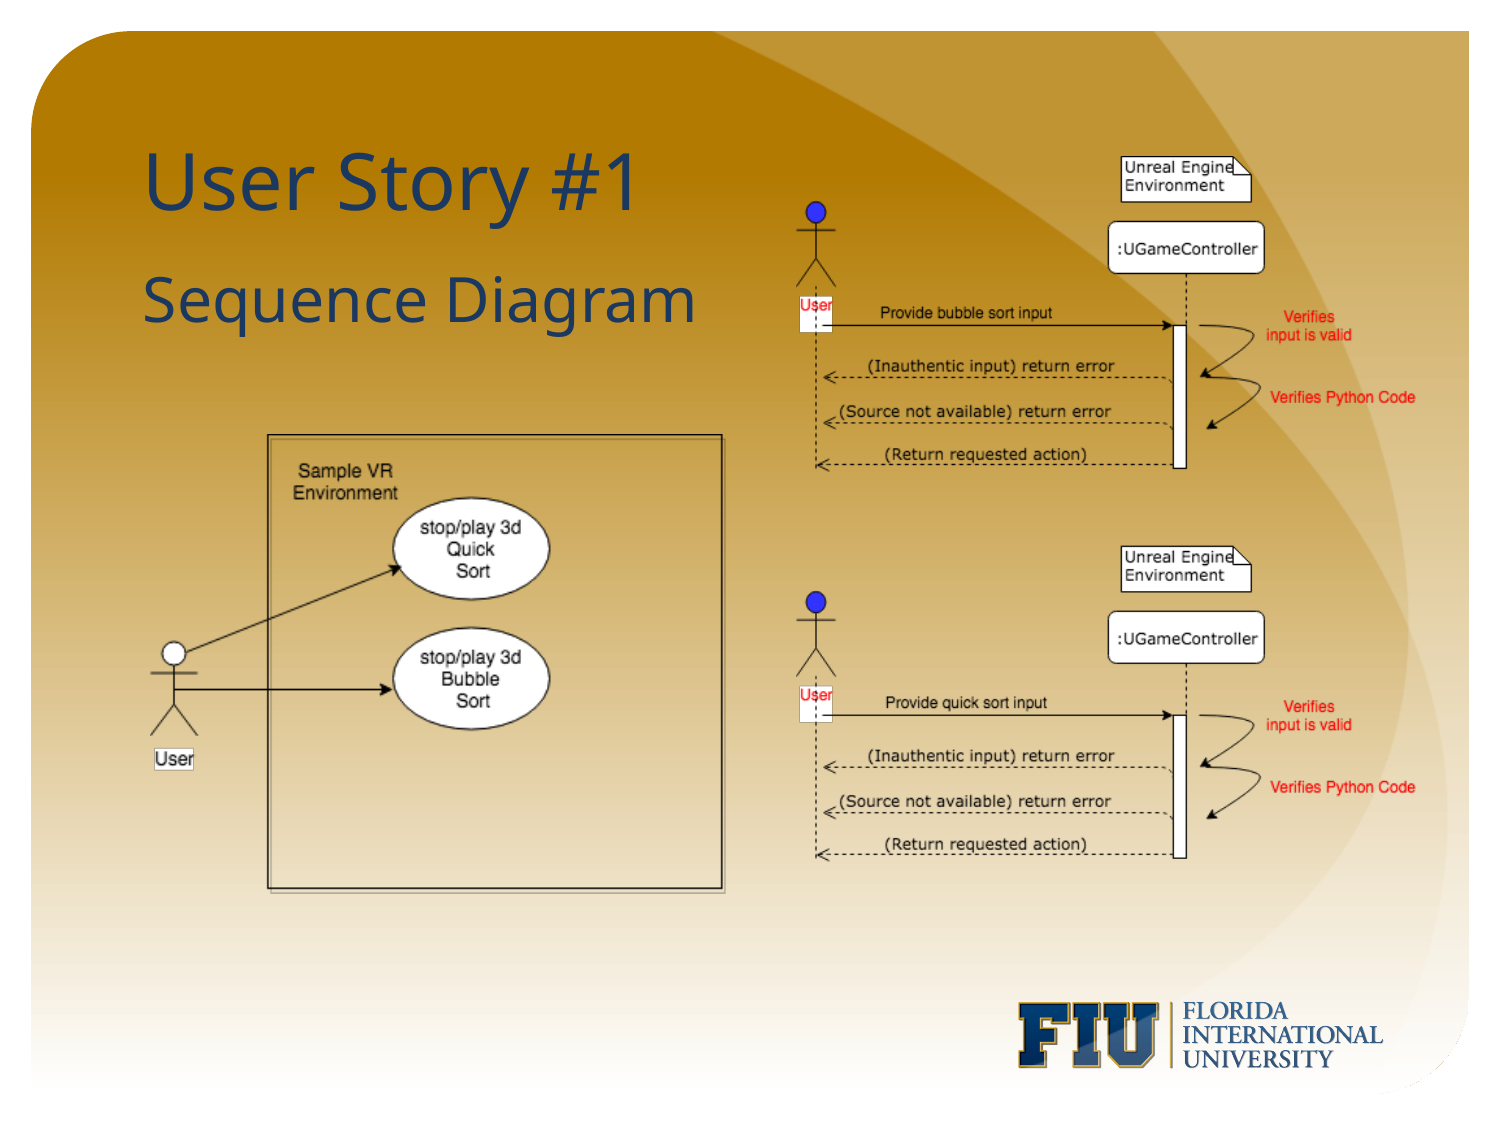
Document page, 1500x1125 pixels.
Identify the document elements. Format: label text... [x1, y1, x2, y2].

picture [24, 30, 1473, 1094]
title User Story #1 [127, 62, 1372, 234]
list Sequence Diagram [127, 252, 1372, 944]
